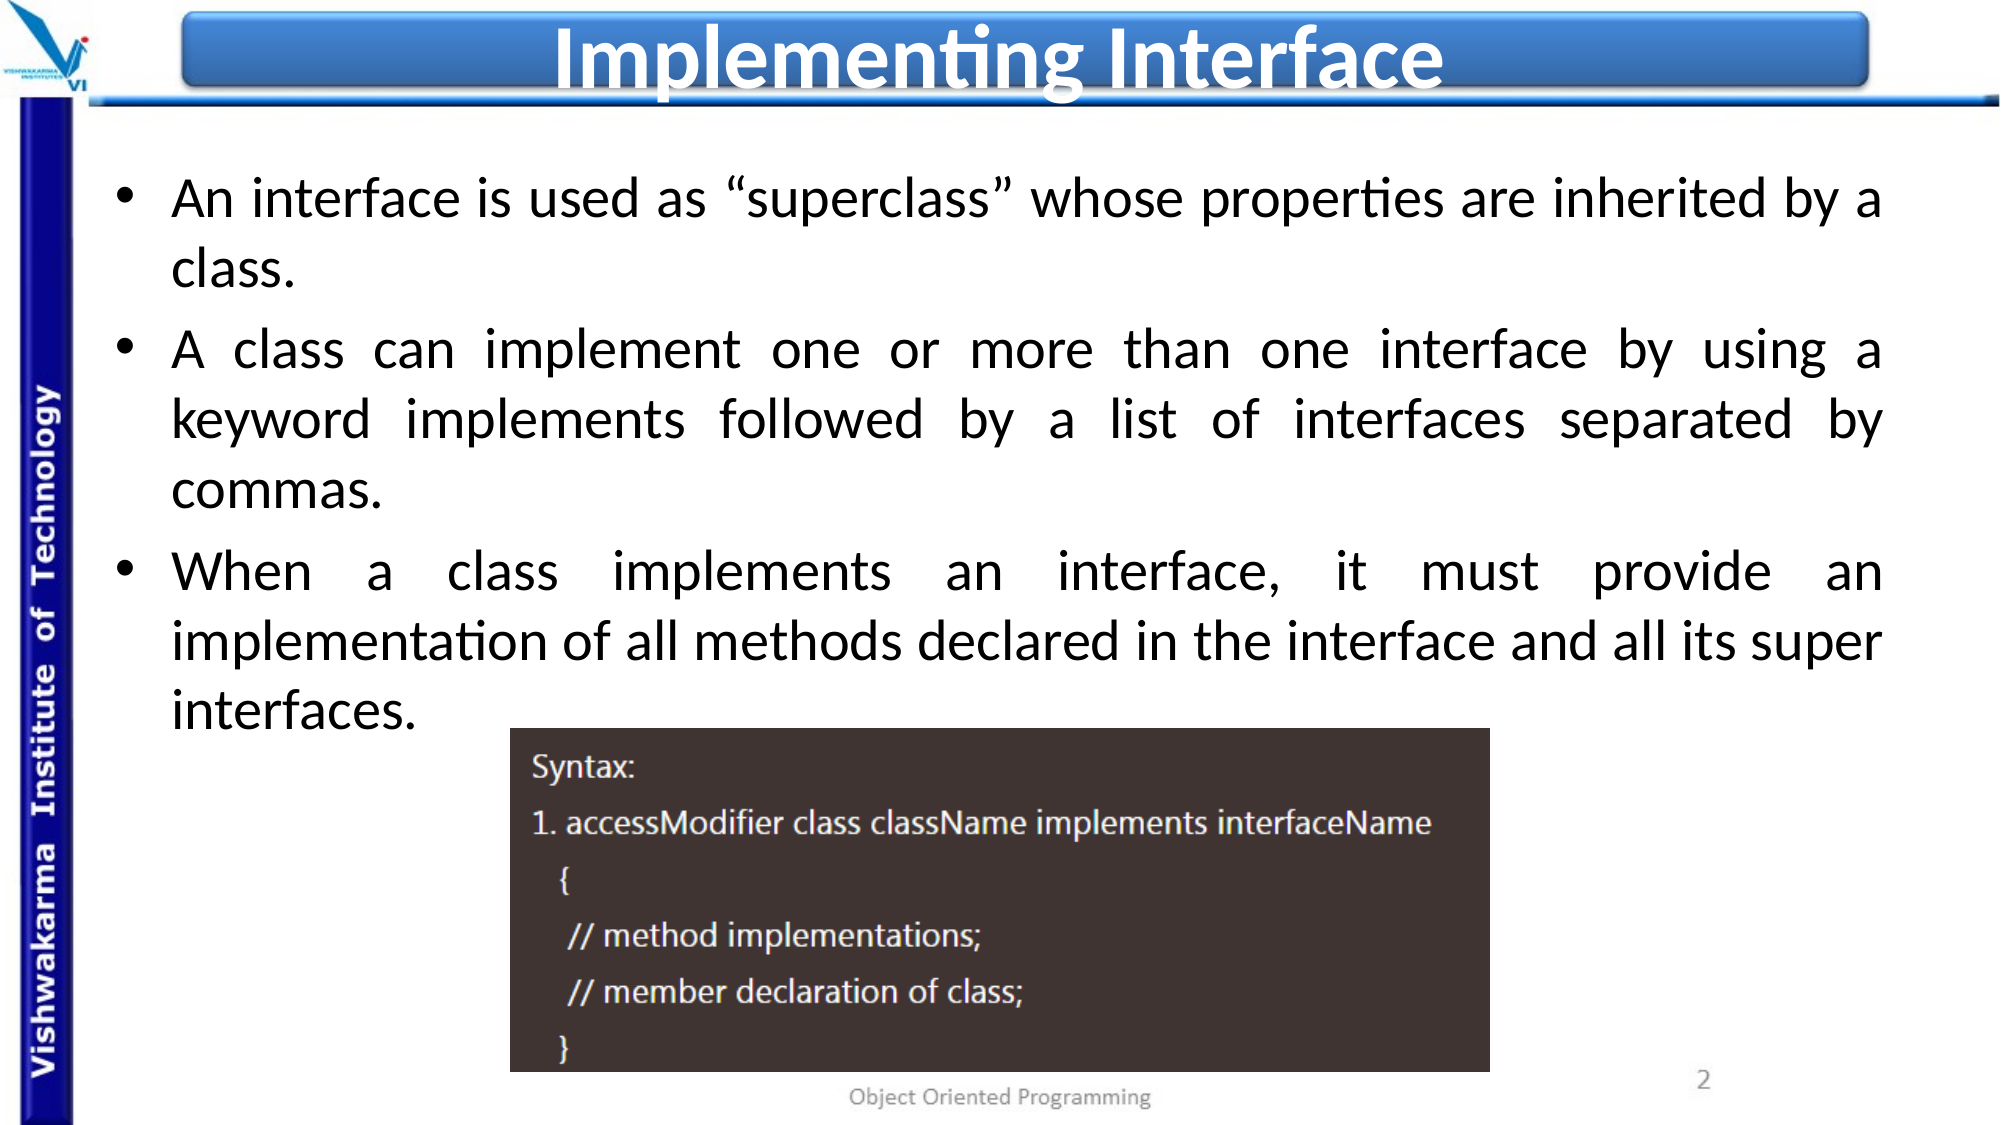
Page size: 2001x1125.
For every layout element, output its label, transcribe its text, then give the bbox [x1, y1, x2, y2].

list An interface is used as “superclass” whose properties are inherited by a class. A class can implement one or more than one interface by using a keyword implements followed by a list of interfaces separated by commas. When a class implements an interface, it must provide an implementation of all methods declared in the interface and all its super interfaces. [99, 151, 1900, 1052]
title Implementing Interface [99, 0, 1900, 151]
picture [0, 0, 2001, 1125]
